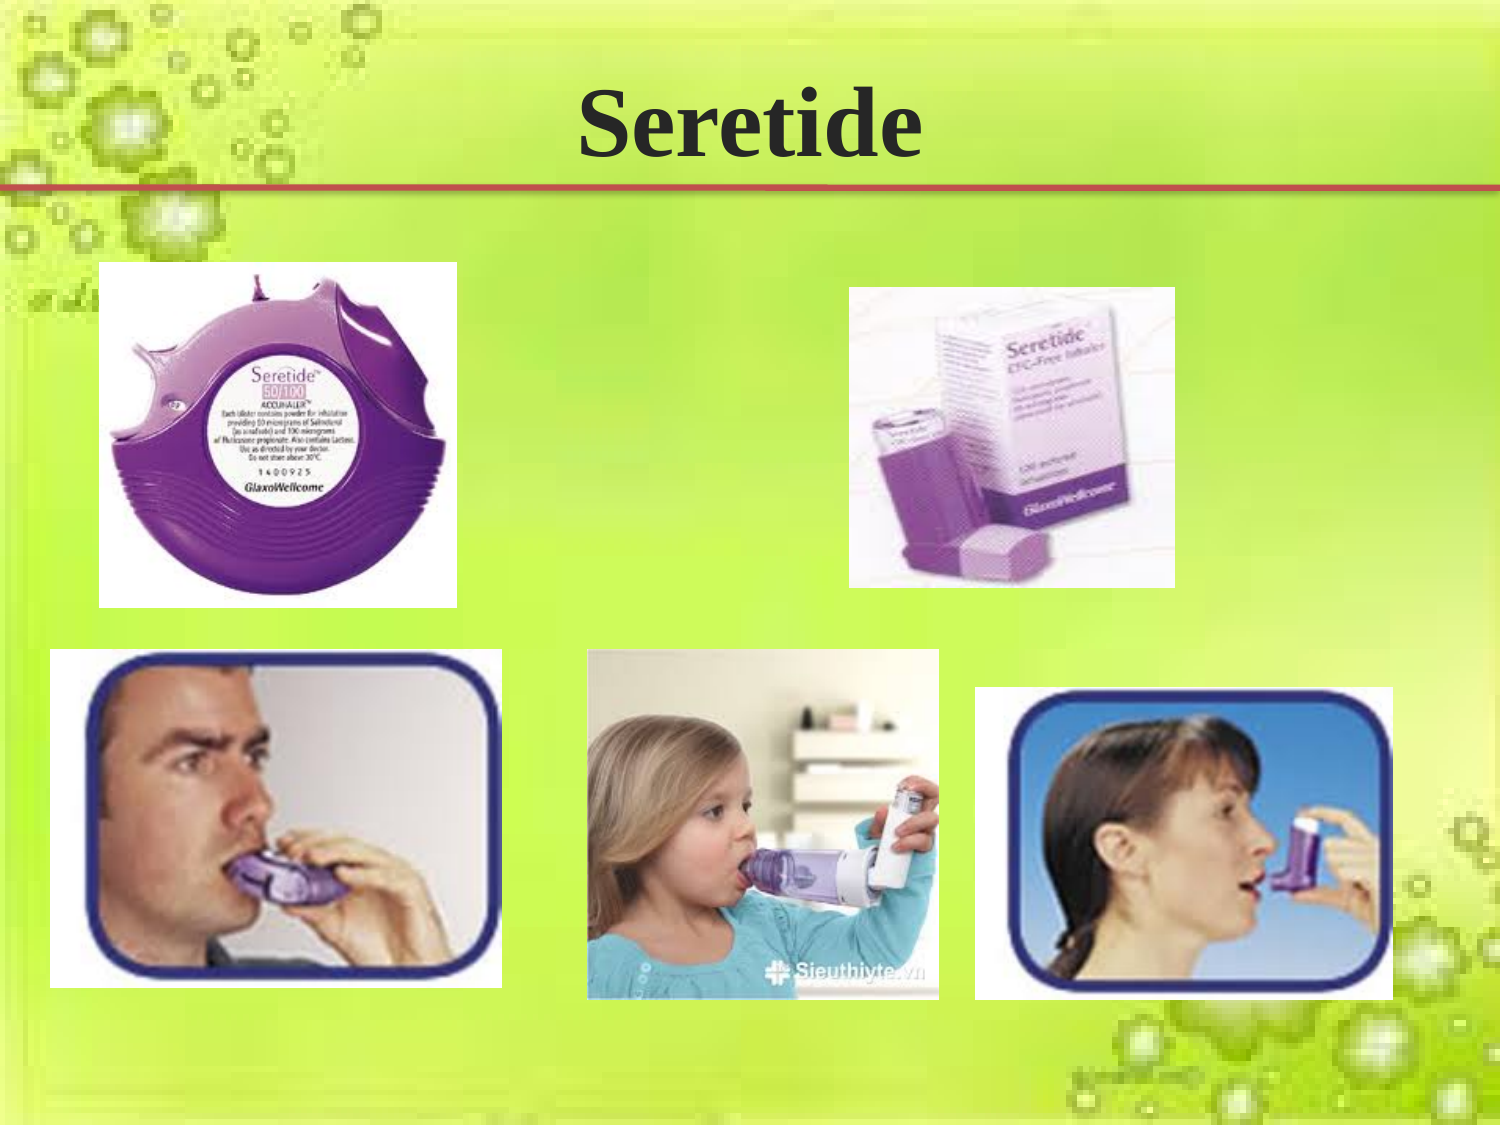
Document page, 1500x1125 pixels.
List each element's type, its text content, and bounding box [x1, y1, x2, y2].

picture [0, 191, 1500, 1125]
title Seretide [75, 45, 1425, 188]
picture [0, 0, 1500, 184]
